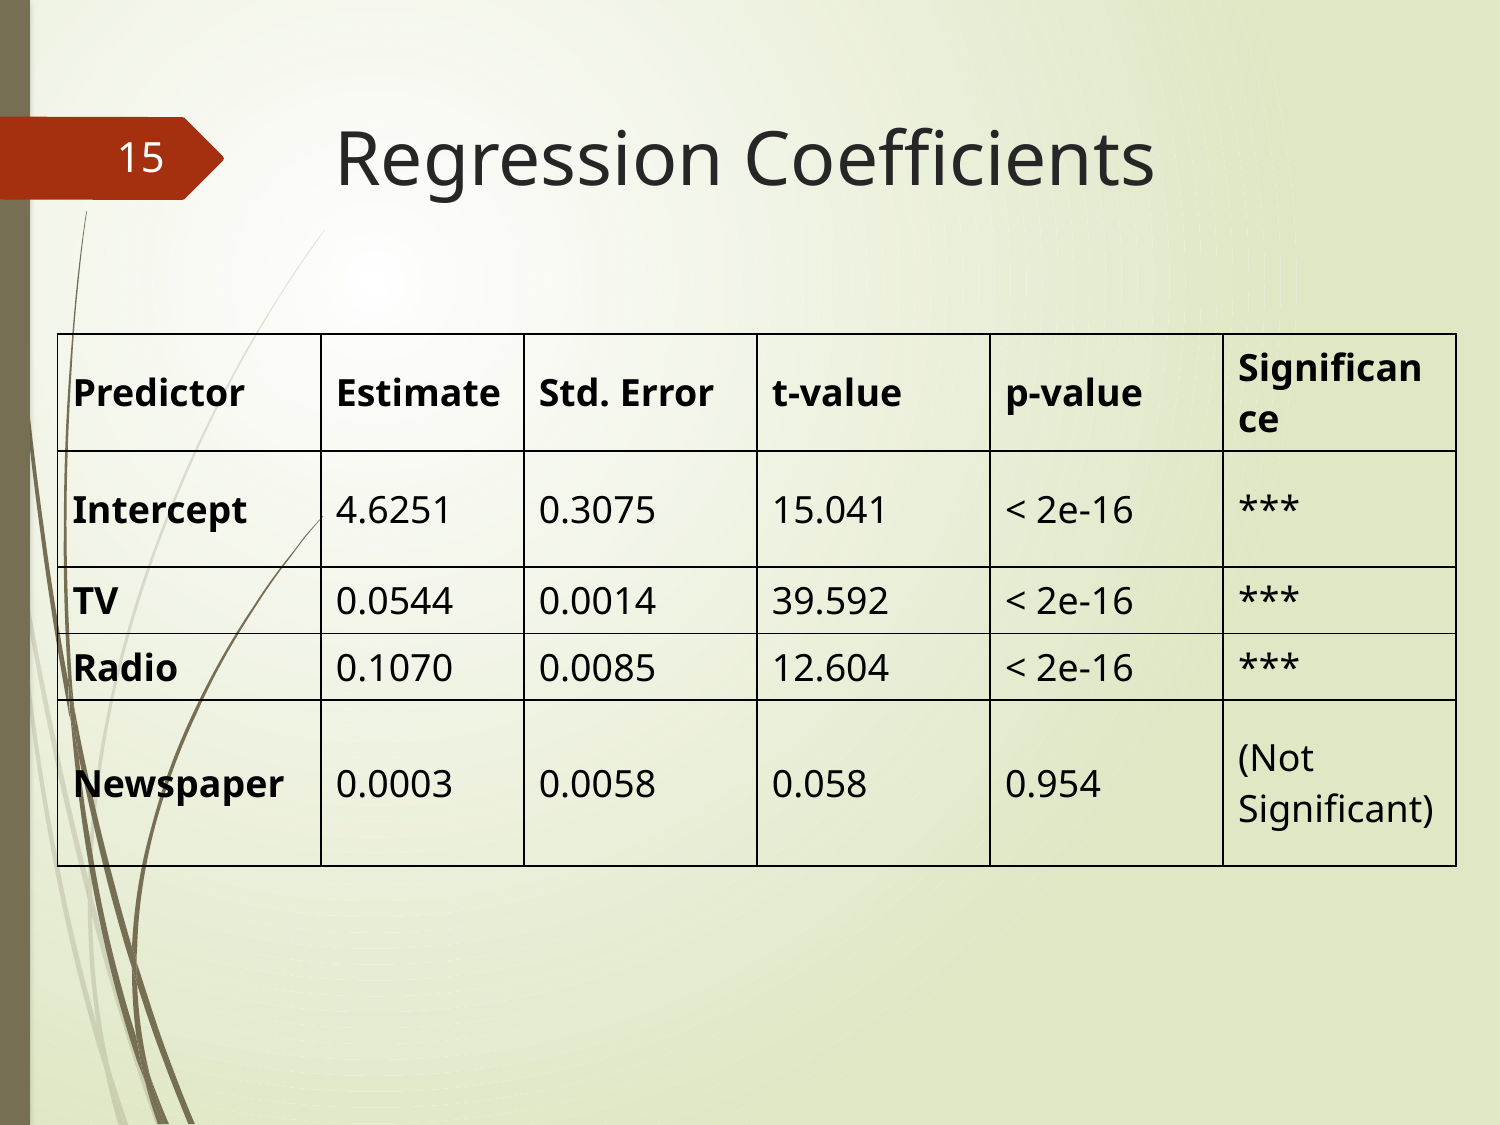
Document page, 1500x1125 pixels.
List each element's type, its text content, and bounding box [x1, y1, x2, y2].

table_header Estimate [322, 335, 523, 450]
table_header p-value [991, 335, 1222, 450]
table_cell < 2e-16 [991, 634, 1222, 699]
table_cell 0.0014 [525, 568, 756, 633]
table_cell 0.0003 [322, 701, 523, 865]
table_cell 0.058 [758, 701, 989, 865]
table_cell 39.592 [758, 568, 989, 633]
table_cell Radio [58, 634, 320, 699]
table_cell < 2e-16 [991, 452, 1222, 566]
table_cell *** [1224, 568, 1455, 633]
table_cell 0.3075 [525, 452, 756, 566]
table_cell *** [1224, 452, 1455, 566]
table_header Predictor [58, 335, 320, 450]
table_cell 0.0544 [322, 568, 523, 633]
table_cell 0.0085 [525, 634, 756, 699]
table_header Significance [1224, 335, 1455, 450]
table_cell < 2e-16 [991, 568, 1222, 633]
table_cell 15.041 [758, 452, 989, 566]
table_cell TV [58, 568, 320, 633]
table_header t-value [758, 335, 989, 450]
table_cell 0.954 [991, 701, 1222, 865]
slide_number 15 [83, 129, 180, 190]
table_cell 0.0058 [525, 701, 756, 865]
table_cell *** [1224, 634, 1455, 699]
title Regression Coefficients [319, 102, 1400, 313]
table_header Std. Error [525, 335, 756, 450]
table_cell 4.6251 [322, 452, 523, 566]
table_cell Intercept [58, 452, 320, 566]
table_cell (Not Significant) [1224, 701, 1455, 865]
table_cell 12.604 [758, 634, 989, 699]
table_cell 0.1070 [322, 634, 523, 699]
table_cell Newspaper [58, 701, 320, 865]
